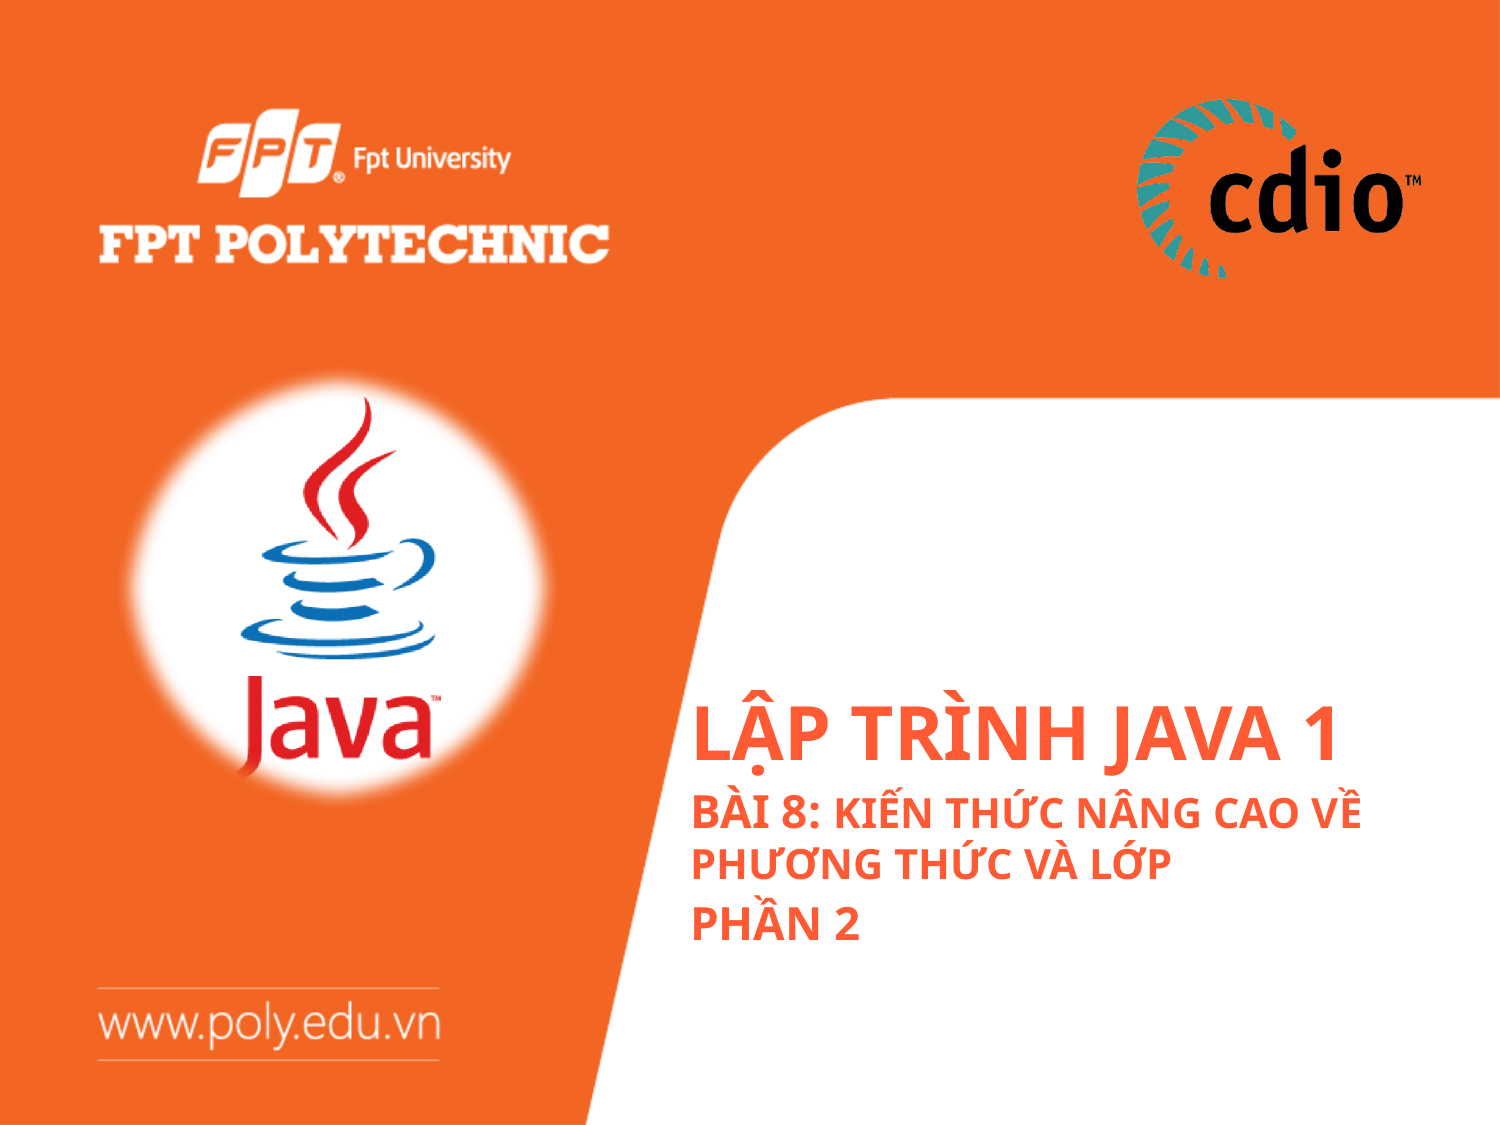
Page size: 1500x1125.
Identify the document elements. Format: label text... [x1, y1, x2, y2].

subtitle Bài 8: Kiến thức nâng cao về phương thức và lớp [675, 774, 1500, 887]
text_box Phần 2 [674, 887, 1500, 1050]
picture [0, 0, 1500, 1125]
title Lập trình Java 1 [675, 662, 1500, 774]
